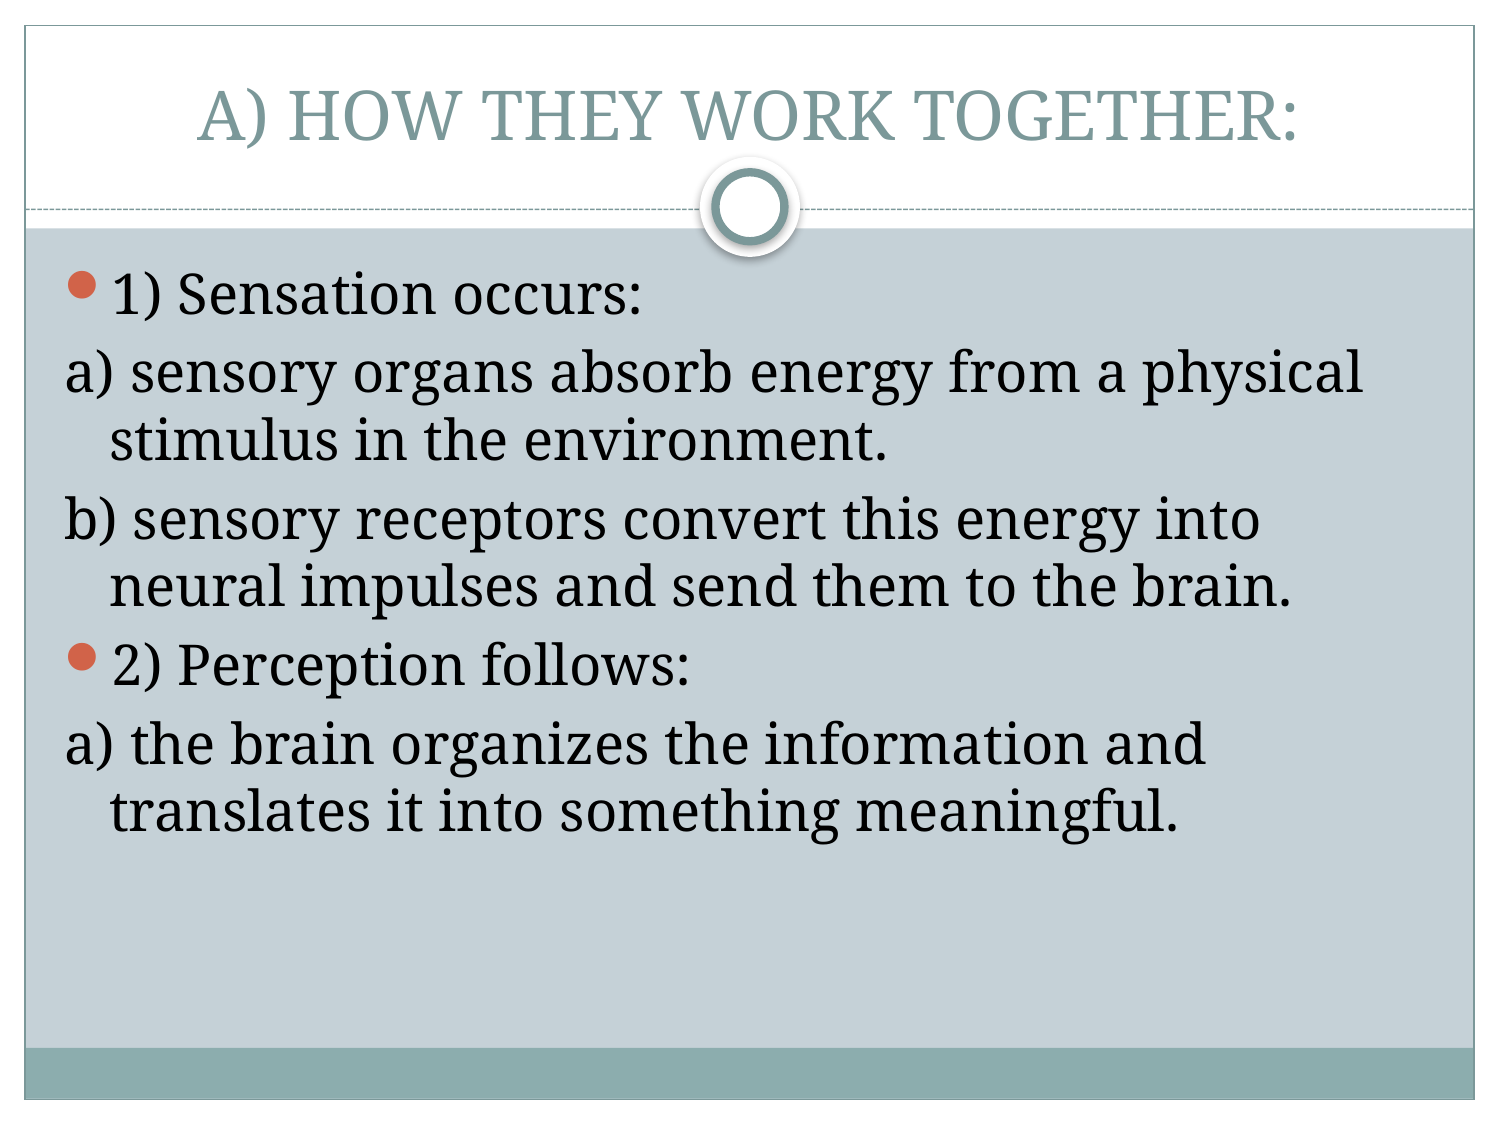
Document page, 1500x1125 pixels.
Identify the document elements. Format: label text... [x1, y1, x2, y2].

list 1) Sensation occurs: a) sensory organs absorb energy from a physical stimulus in the environment. b) sensory receptors convert this energy into neural impulses and send them to the brain. 2) Perception follows: a) the brain organizes the information and translates it into something meaningful. [49, 250, 1445, 1001]
title A) HOW THEY WORK TOGETHER: [49, 37, 1450, 162]
